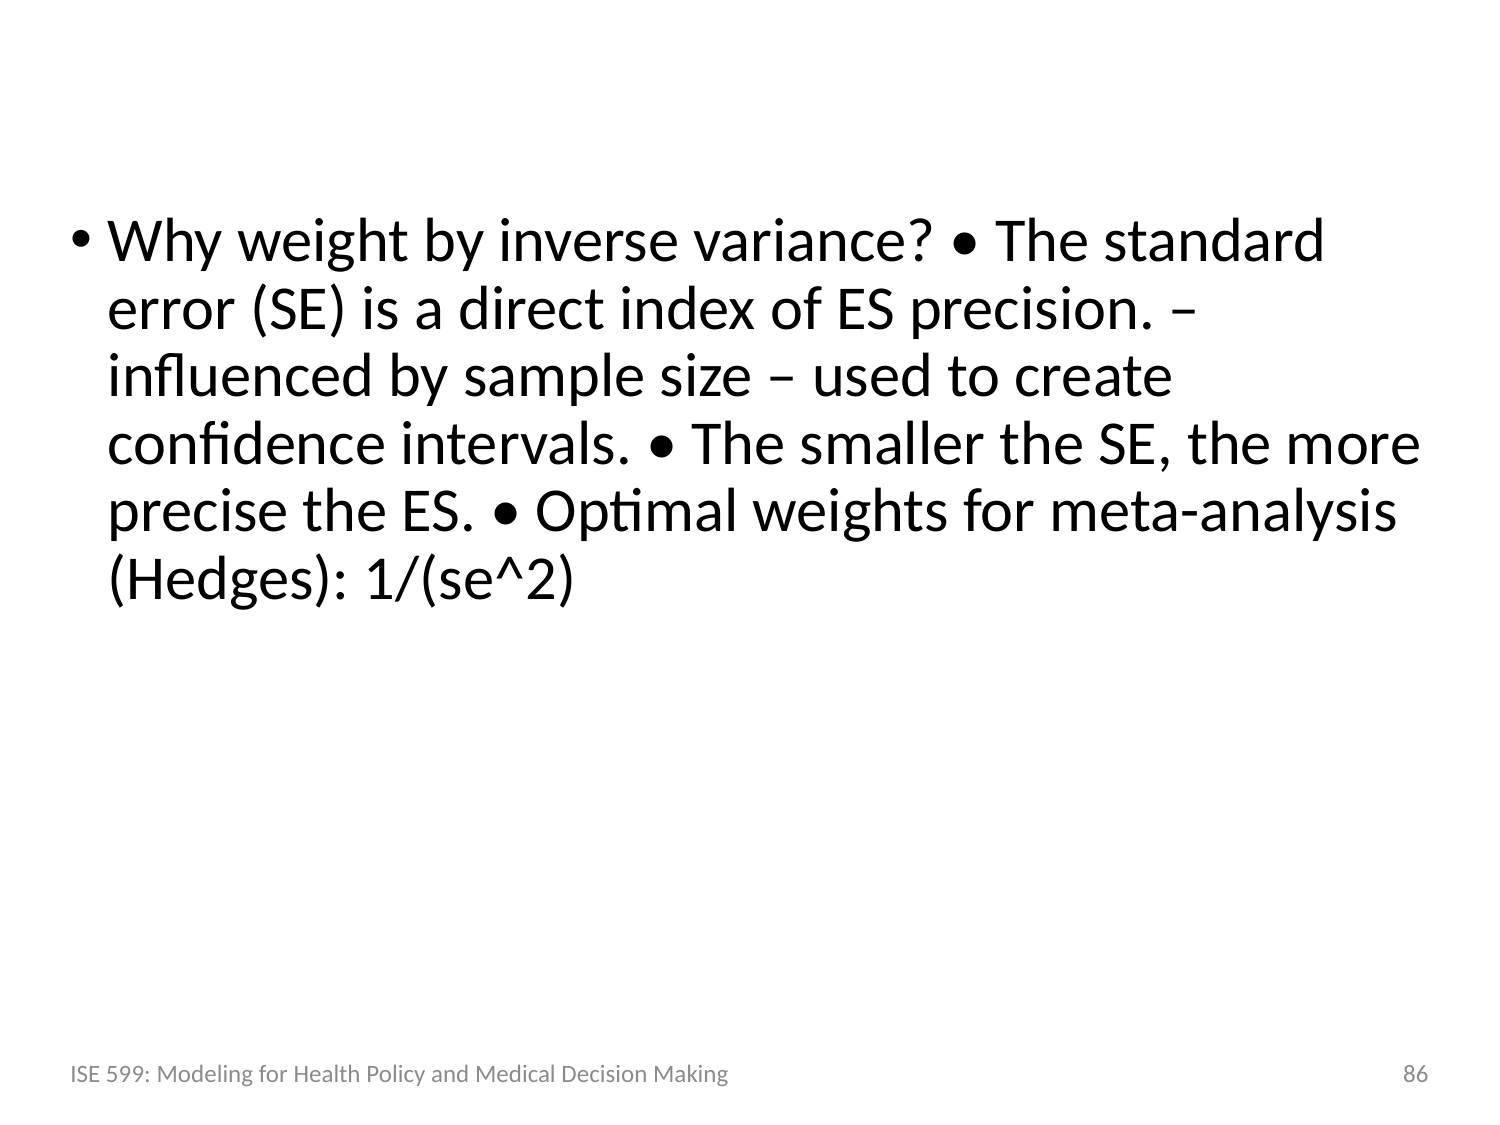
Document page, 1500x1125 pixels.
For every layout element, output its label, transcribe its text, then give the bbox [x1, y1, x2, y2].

slide_number ISE 599: Modeling for Health Policy and Medical Decision Making [55, 1042, 906, 1103]
slide_number 86 [1081, 1042, 1444, 1103]
list Why weight by inverse variance? • The standard error (SE) is a direct index of ES precision. – influenced by sample size – used to create confidence intervals. • The smaller the SE, the more precise the ES. • Optimal weights for meta-analysis (Hedges): 1/(se^2) [55, 200, 1446, 1029]
